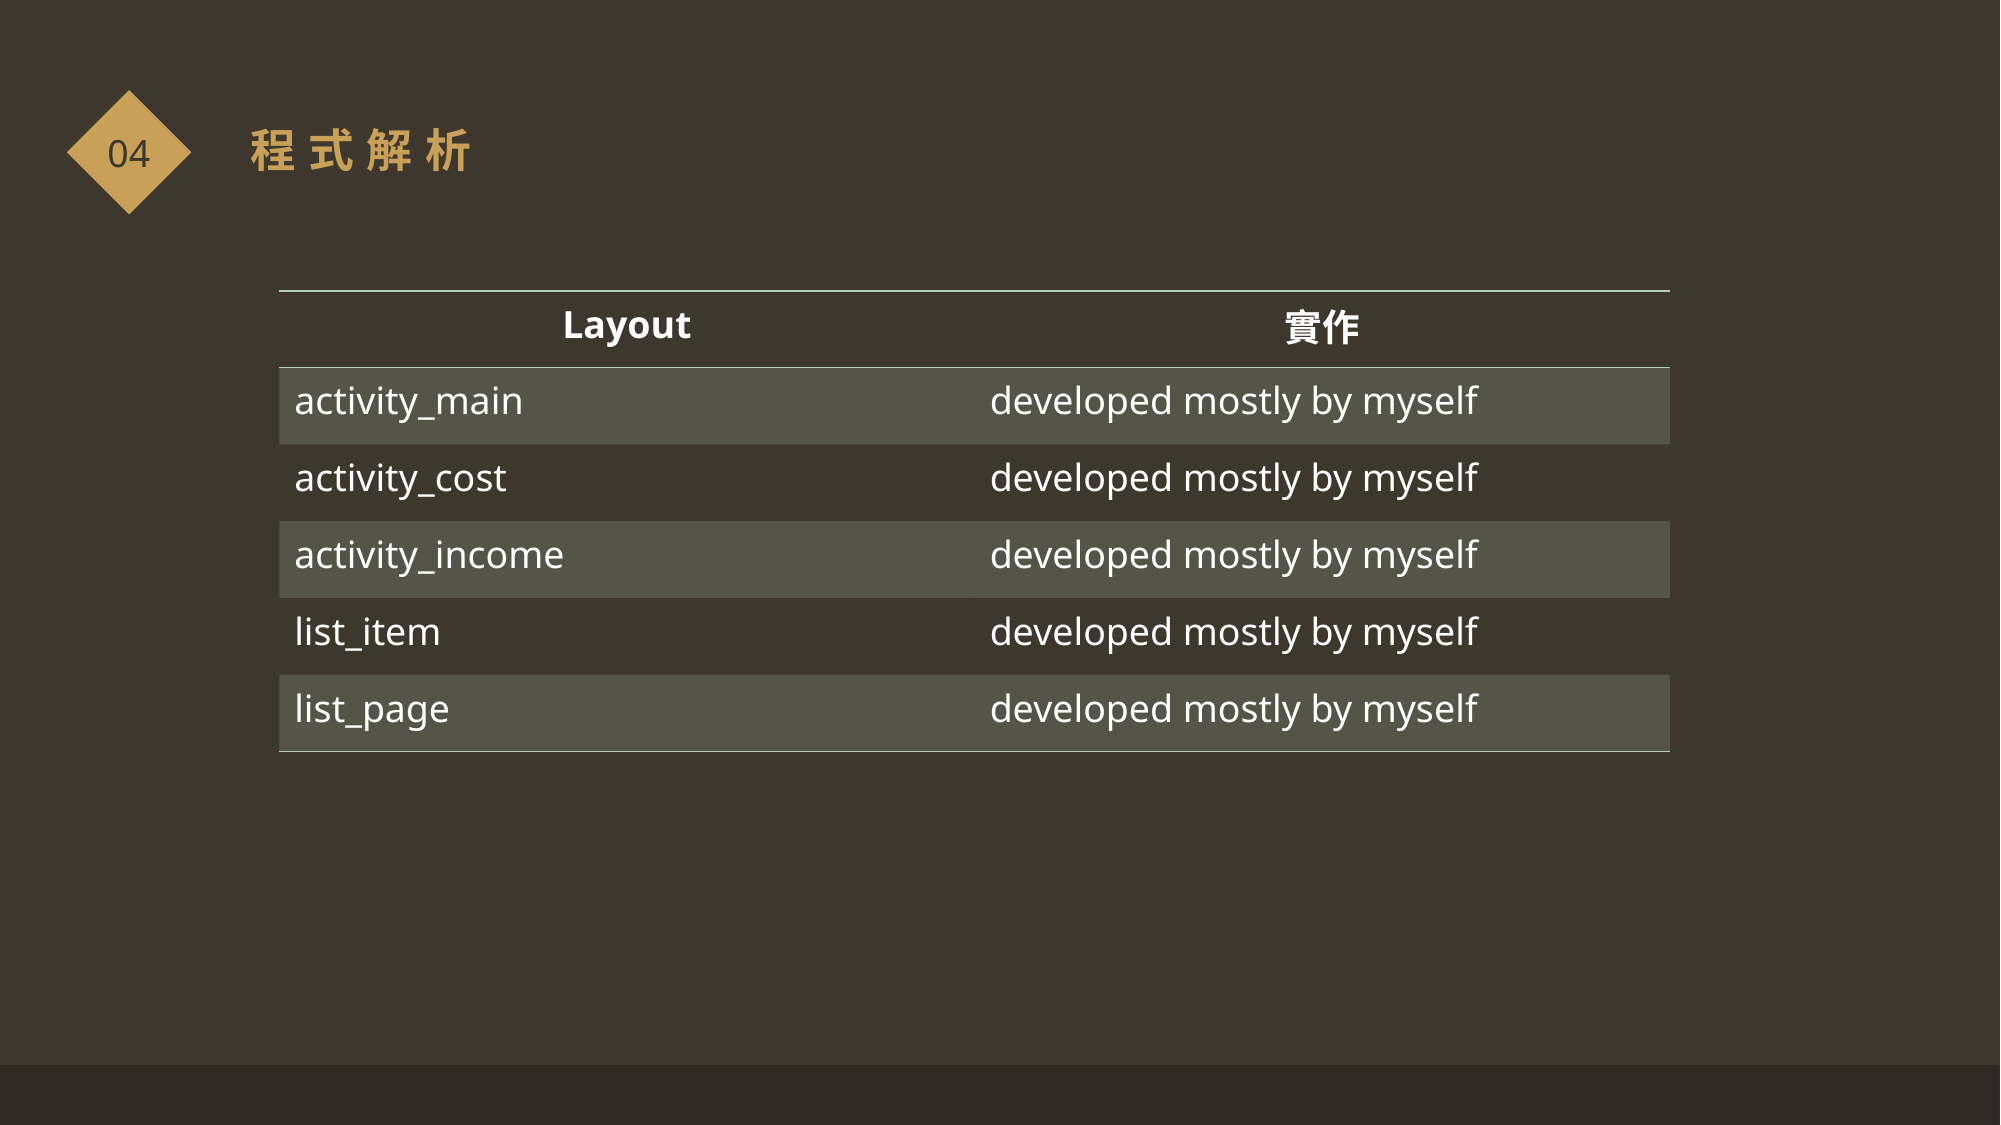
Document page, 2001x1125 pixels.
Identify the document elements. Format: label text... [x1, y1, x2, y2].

table_header 實作 [975, 292, 1670, 367]
text_box 04 [65, 88, 191, 217]
table_cell developed mostly by myself [975, 598, 1670, 675]
table_cell activity_income [279, 521, 975, 598]
table_cell activity_main [279, 368, 975, 444]
table_cell list_item [279, 598, 975, 675]
text_box 程式解析 [191, 128, 515, 177]
table_header Layout [279, 292, 975, 367]
table_cell developed mostly by myself [975, 368, 1670, 444]
table_cell activity_cost [279, 444, 975, 521]
table_cell list_page [279, 675, 975, 751]
table_cell developed mostly by myself [975, 444, 1670, 521]
table_cell developed mostly by myself [975, 521, 1670, 598]
table_cell developed mostly by myself [975, 675, 1670, 751]
